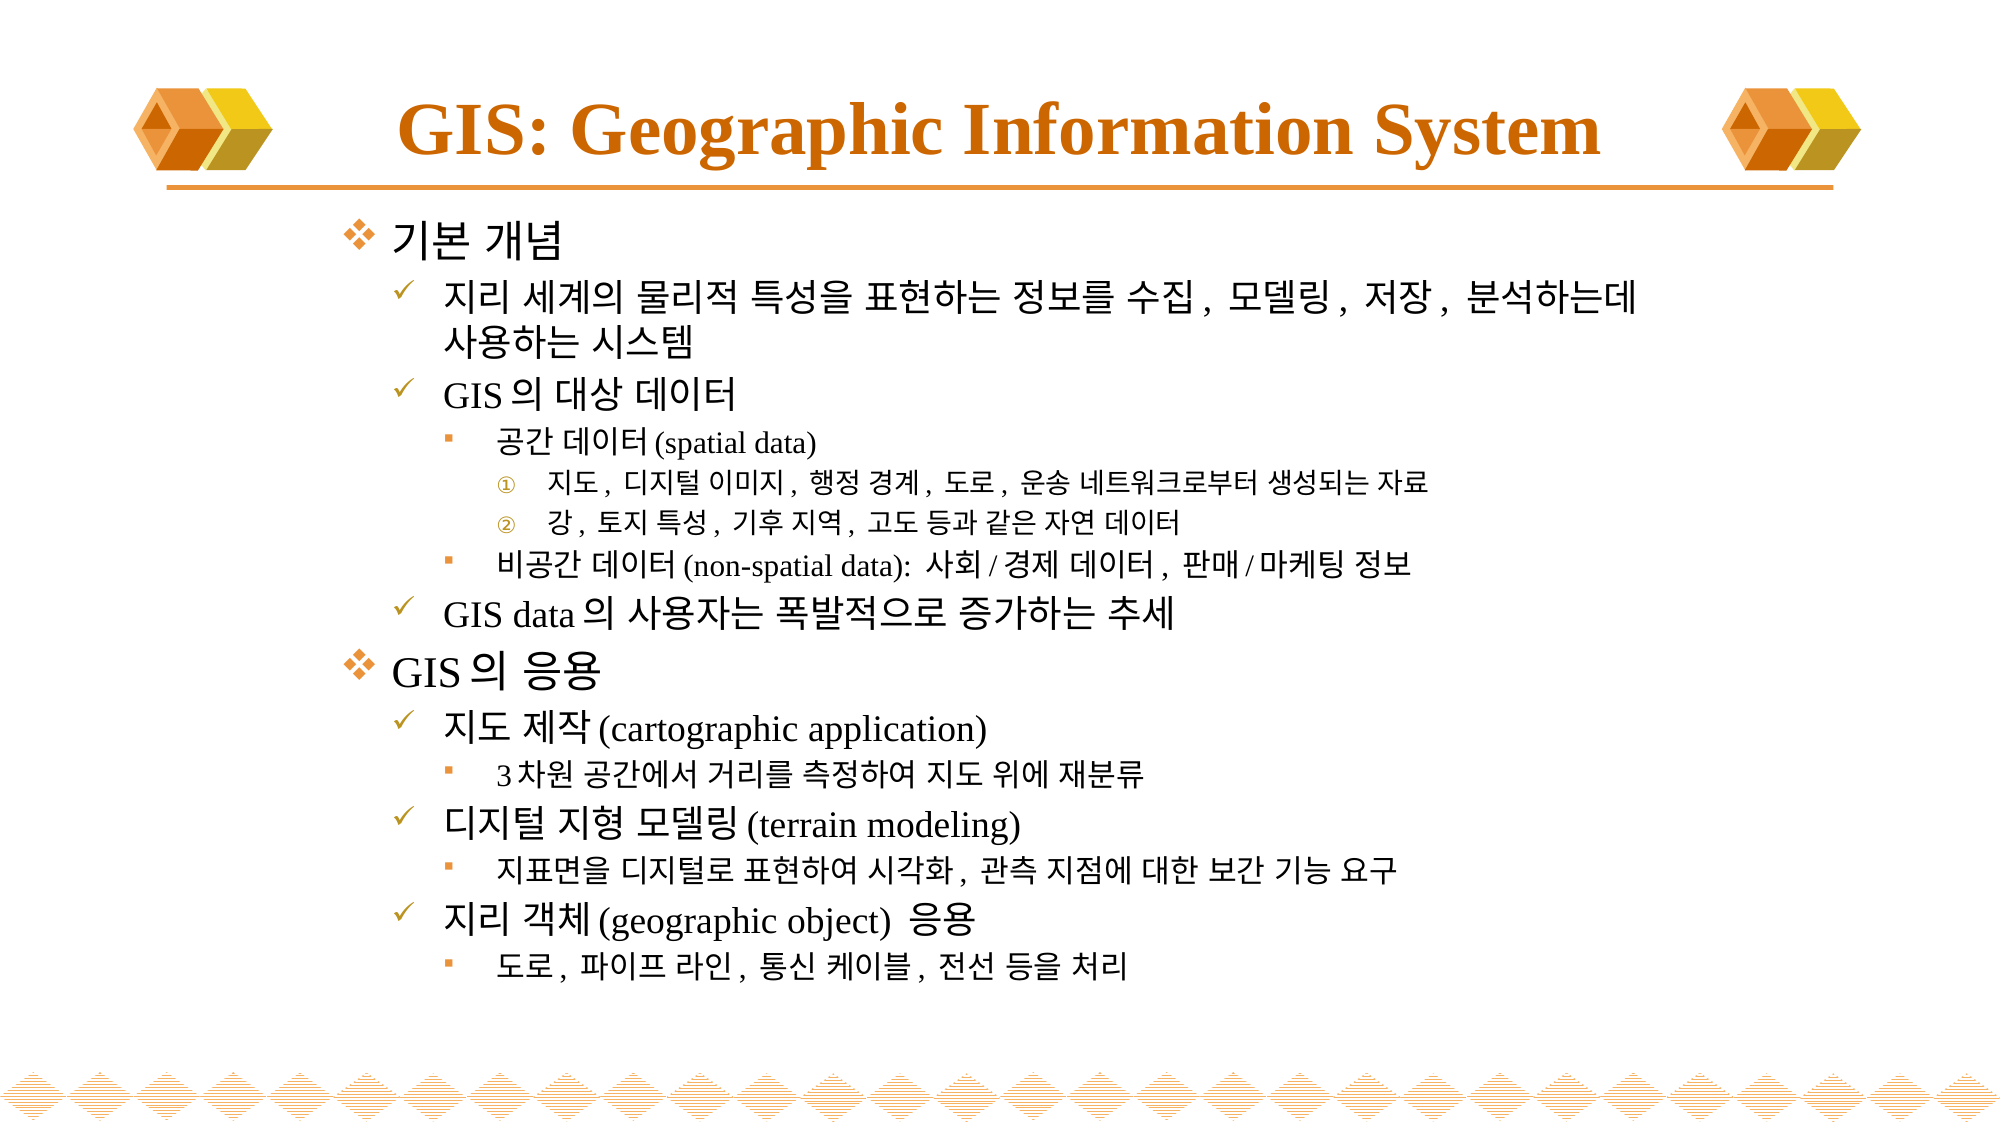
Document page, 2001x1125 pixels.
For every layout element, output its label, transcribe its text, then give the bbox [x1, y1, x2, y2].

title GIS: Geographic Information System [99, 67, 1900, 182]
list 기본 개념 지리 세계의 물리적 특성을 표현하는 정보를 수집, 모델링, 저장, 분석하는데 사용하는 시스템 GIS의 대상 데이터 공간 데이터(spatial data) 지도, 디지털 이미지, 행정 경계, 도로, 운송 네트워크로부터 생성되는 자료 강, 토지 특성, 기후 지역, 고도 등과 같은 자연 데이터 비공간 데이터(non-spatial data): 사회/경제 데이터, 판매/마케팅 정보 GIS data의 사용자는 폭발적으로 증가하는 추세 GIS의 응용 지도 제작(cartographic application) 3차원 공간에서 거리를 측정하여 지도 위에 재분류 디지털 지형 모델링(terrain modeling) 지표면을 디지털로 표현하여 시각화, 관측 지점에 대한 보간 기능 요구 지리 객체(geographic object) 응용 도로, 파이프 라인, 통신 케이블, 전선 등을 처리 [324, 202, 1687, 1004]
